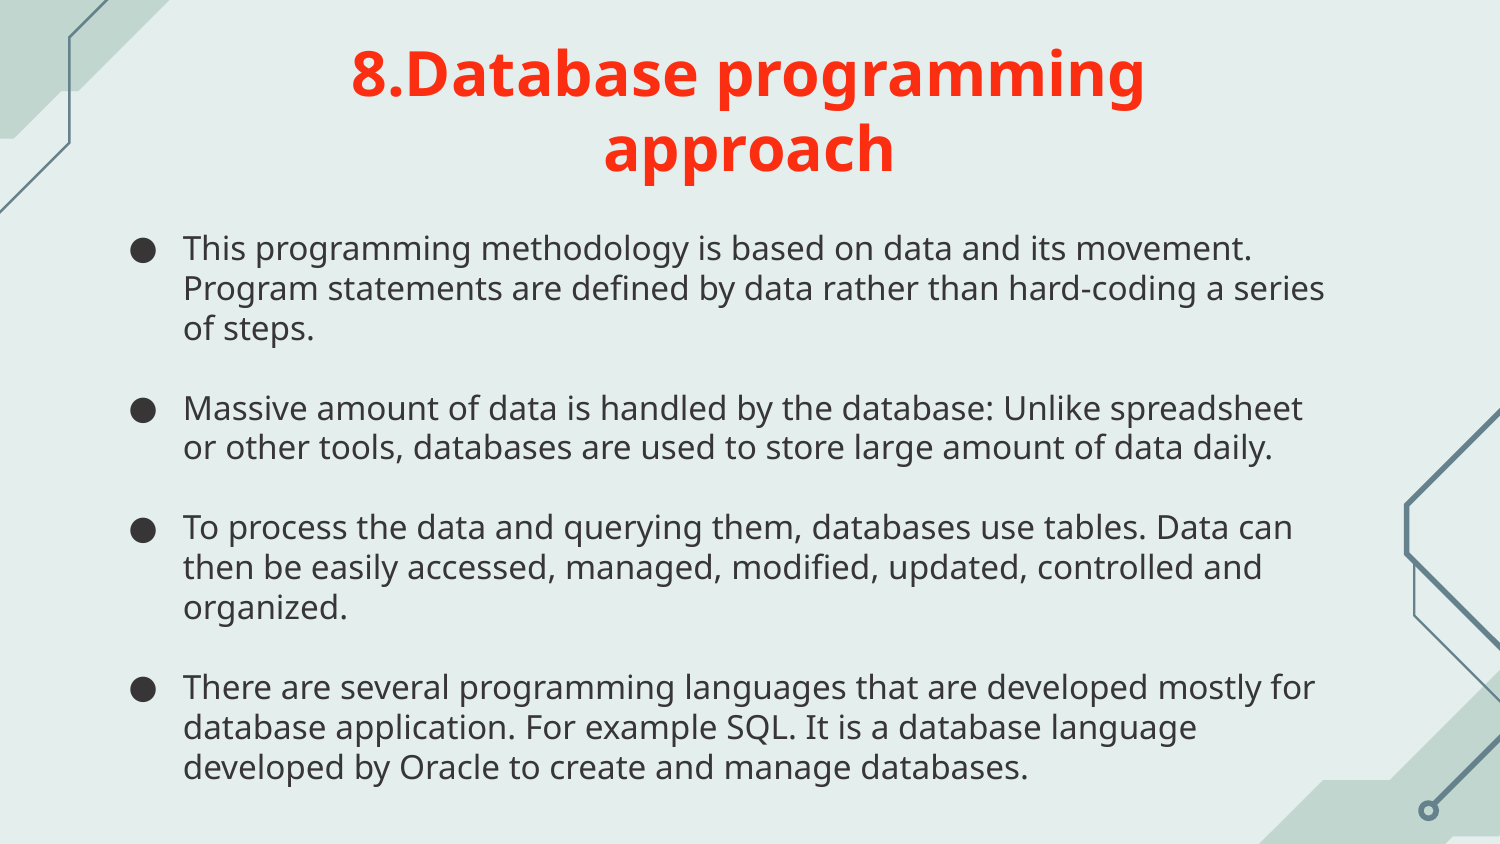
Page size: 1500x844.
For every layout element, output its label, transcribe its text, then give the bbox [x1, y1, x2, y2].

title 8.Database programming approach [118, 18, 1382, 116]
text_box This programming methodology is based on data and its movement. Program statements are defined by data rather than hard-coding a series of steps. Massive amount of data is handled by the database: Unlike spreadsheet or other tools, databases are used to store large amount of data daily. To process the data and querying them, databases use tables. Data can then be easily accessed, managed, modified, updated, controlled and organized. There are several programming languages that are developed mostly for database application. For example SQL. It is a database language developed by Oracle to create and manage databases. [92, 212, 1357, 801]
